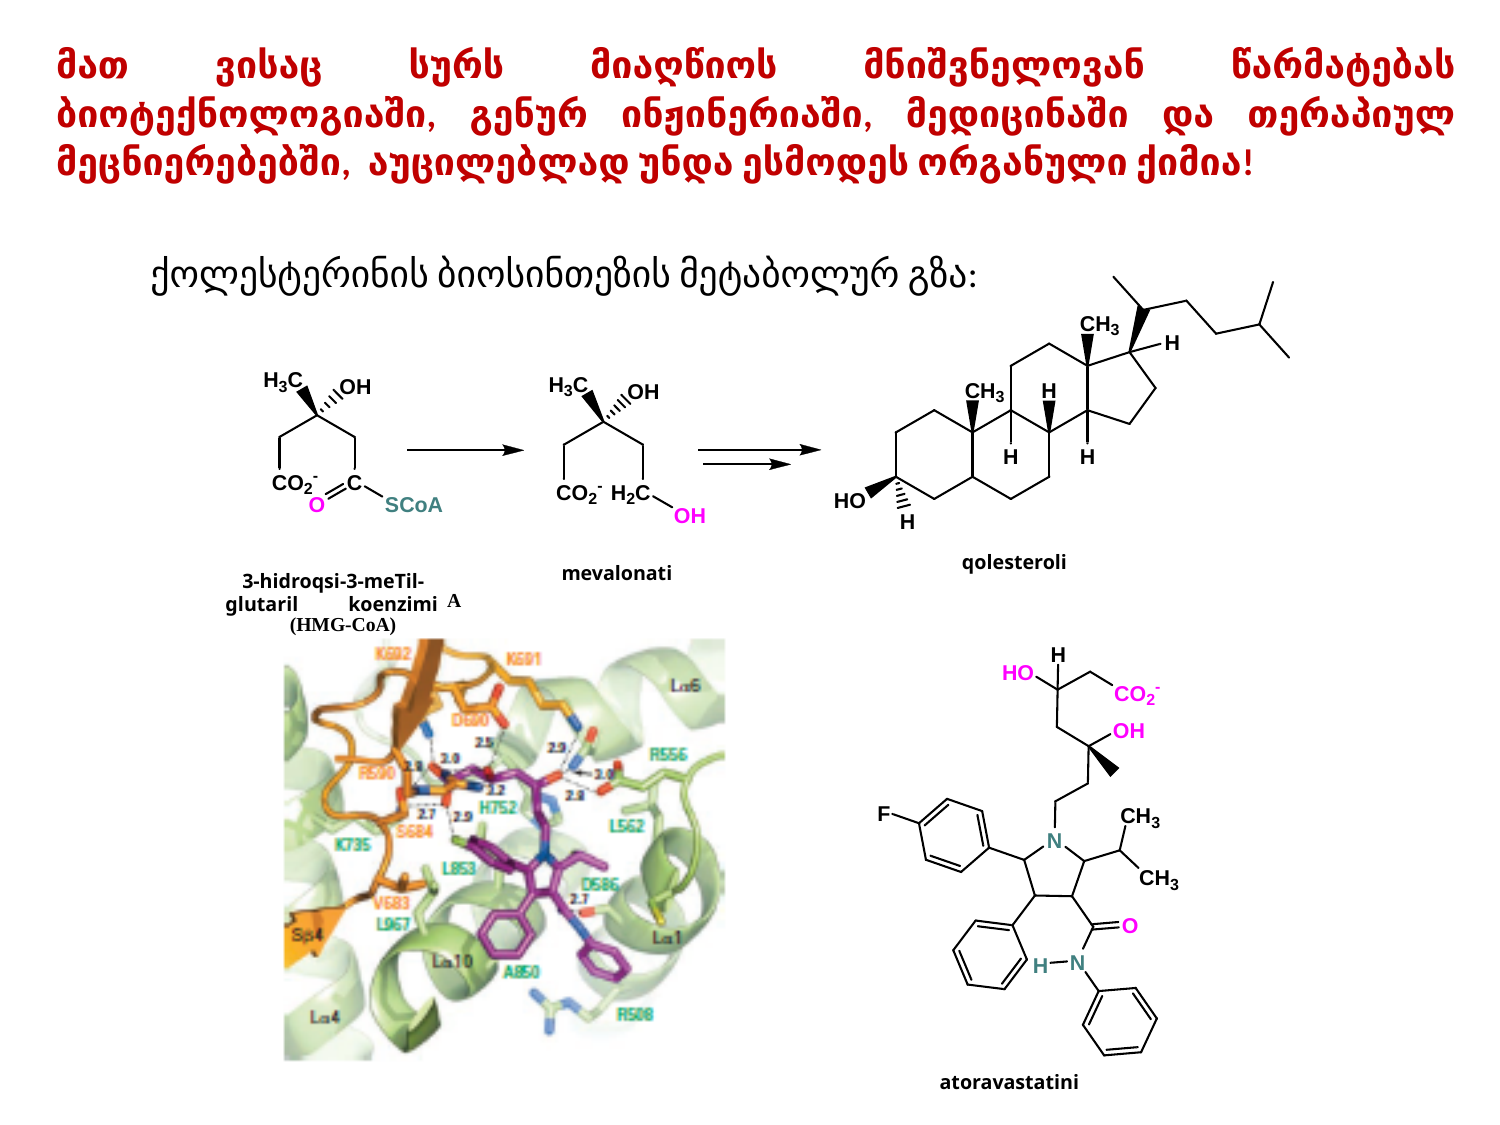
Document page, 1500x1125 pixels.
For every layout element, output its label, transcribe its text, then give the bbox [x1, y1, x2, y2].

text_box ქოლესტერინის ბიოსინთეზის მეტაბოლურ გზა: [135, 242, 1010, 303]
text_box მათ ვისაც სურს მიაღწიოს მნიშვნელოვან წარმატებას ბიოტექნოლოგიაში, გენურ ინჟინერიაში, მედიცინაში და თერაპიულ მეცნიერებებში, აუცილებლად უნდა ესმოდეს ორგანული ქიმია! [41, 30, 1471, 191]
picture [218, 272, 1294, 1096]
